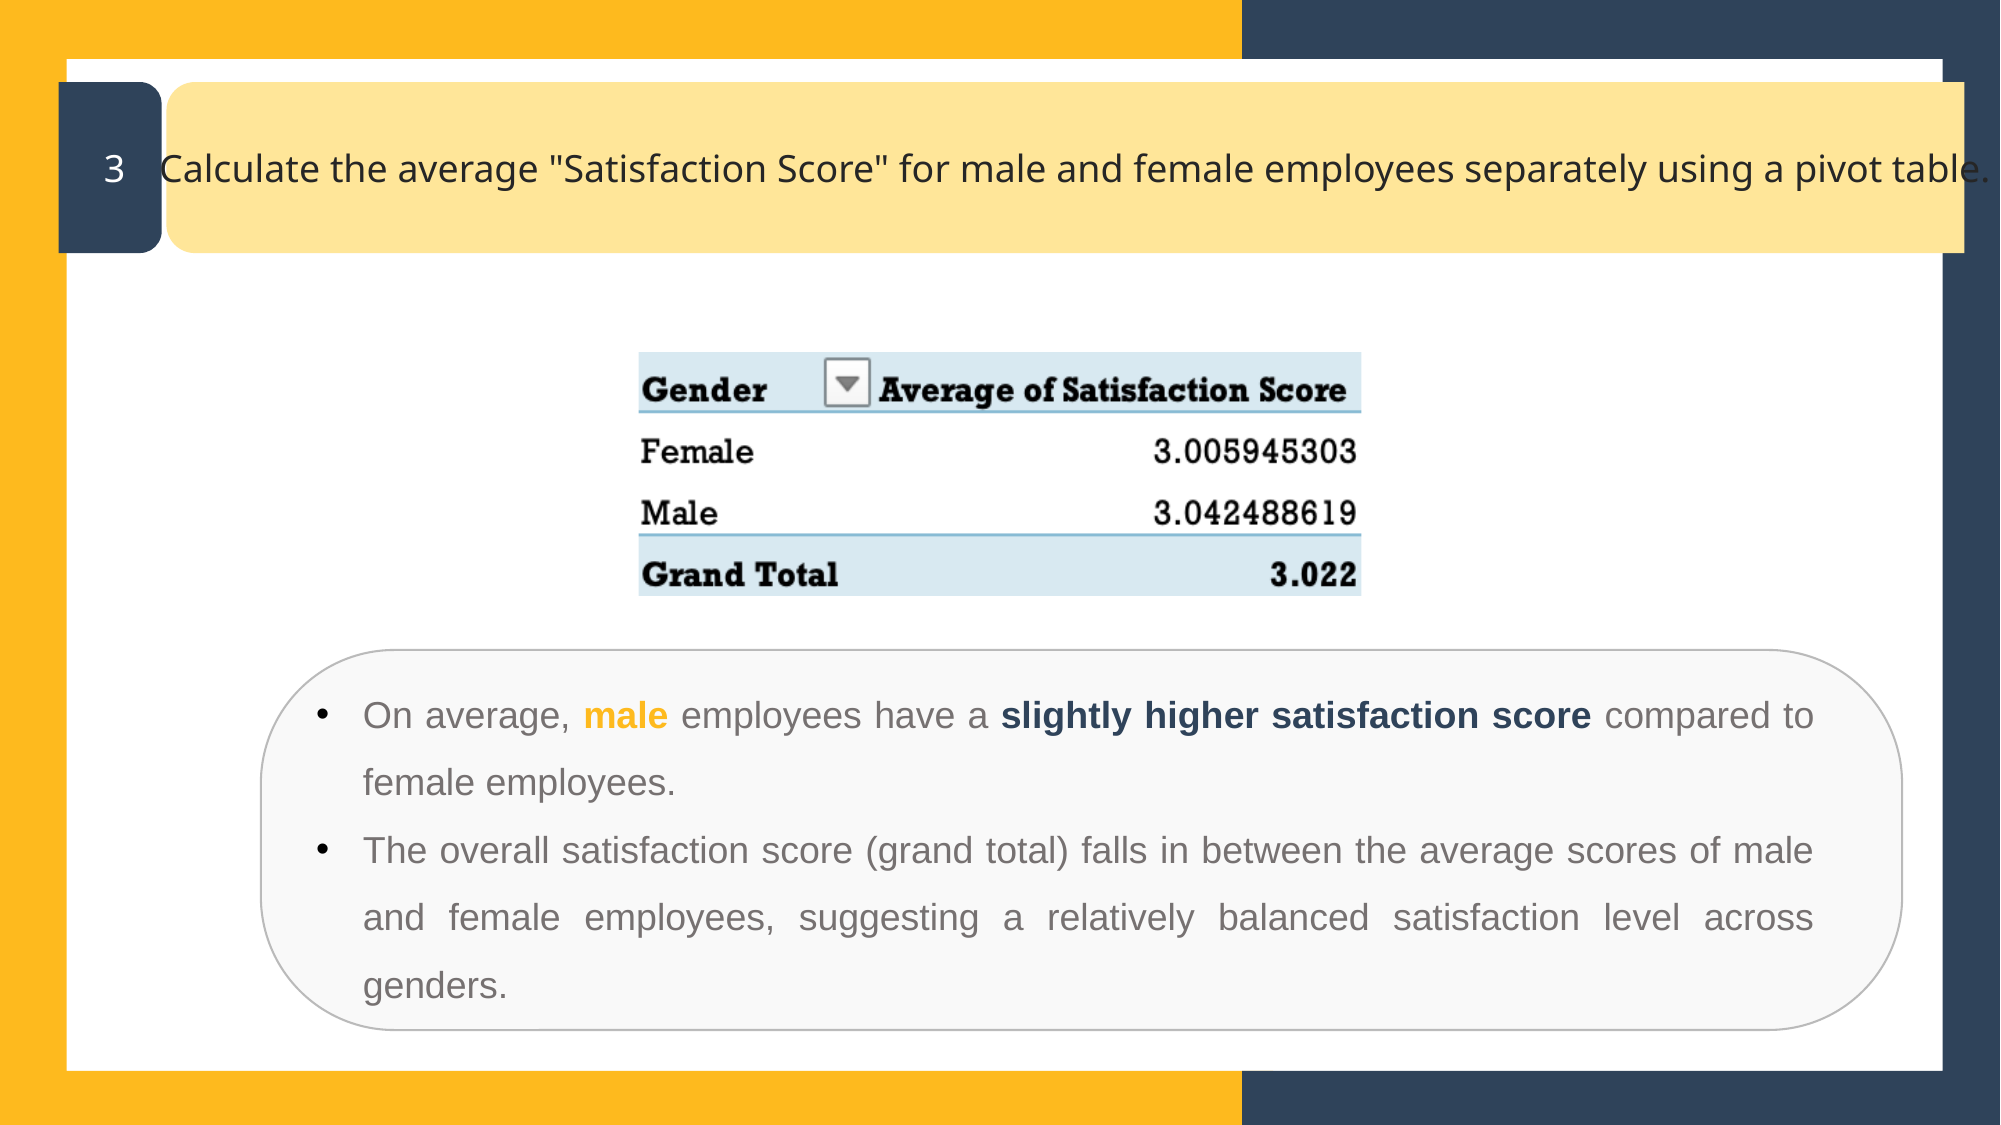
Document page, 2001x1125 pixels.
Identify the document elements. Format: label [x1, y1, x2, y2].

text_box [0, 0, 2000, 1125]
picture [638, 352, 1362, 596]
